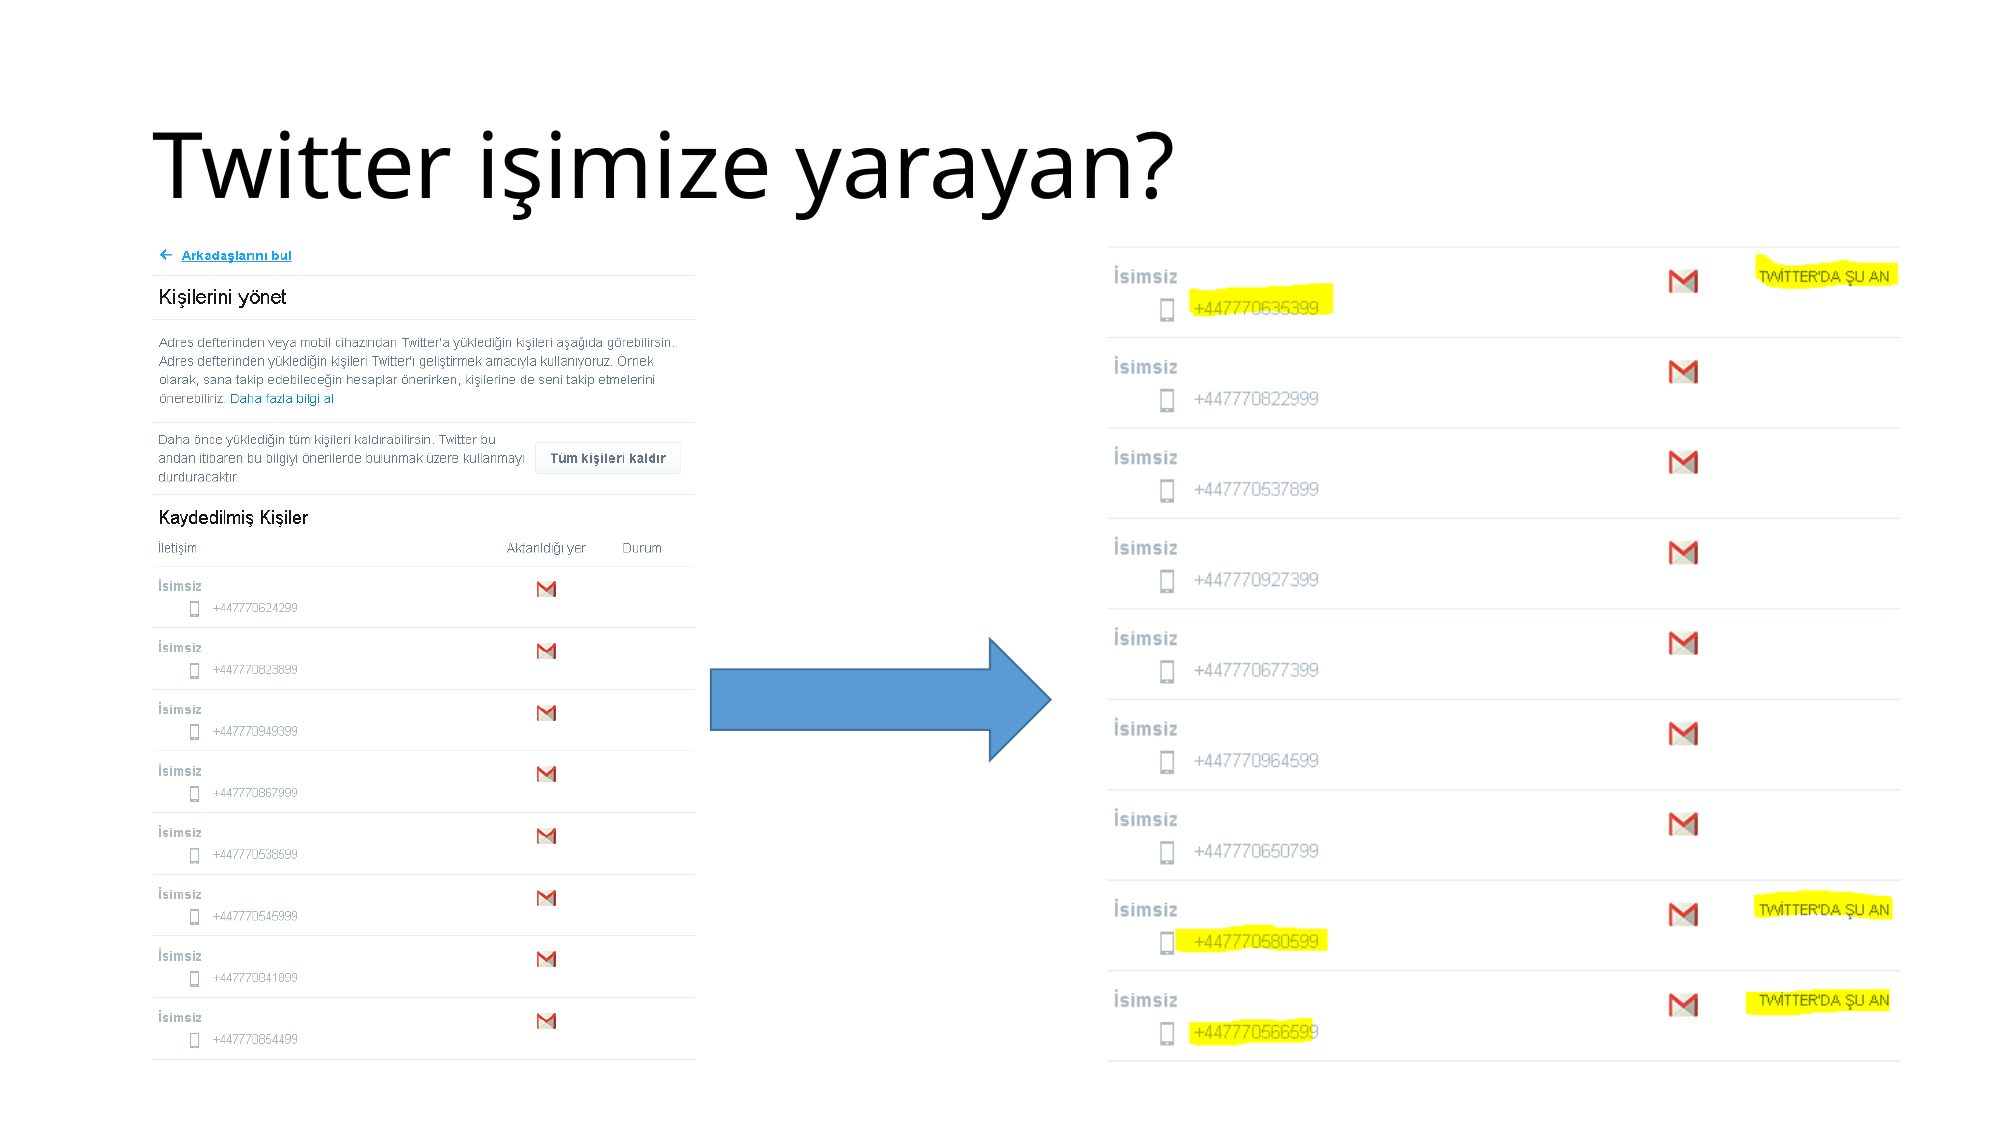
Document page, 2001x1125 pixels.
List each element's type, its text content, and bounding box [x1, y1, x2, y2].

text_box [709, 636, 1052, 763]
picture [1107, 241, 1901, 1062]
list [153, 241, 695, 1062]
title Twitter işimize yarayan? [137, 59, 1863, 278]
